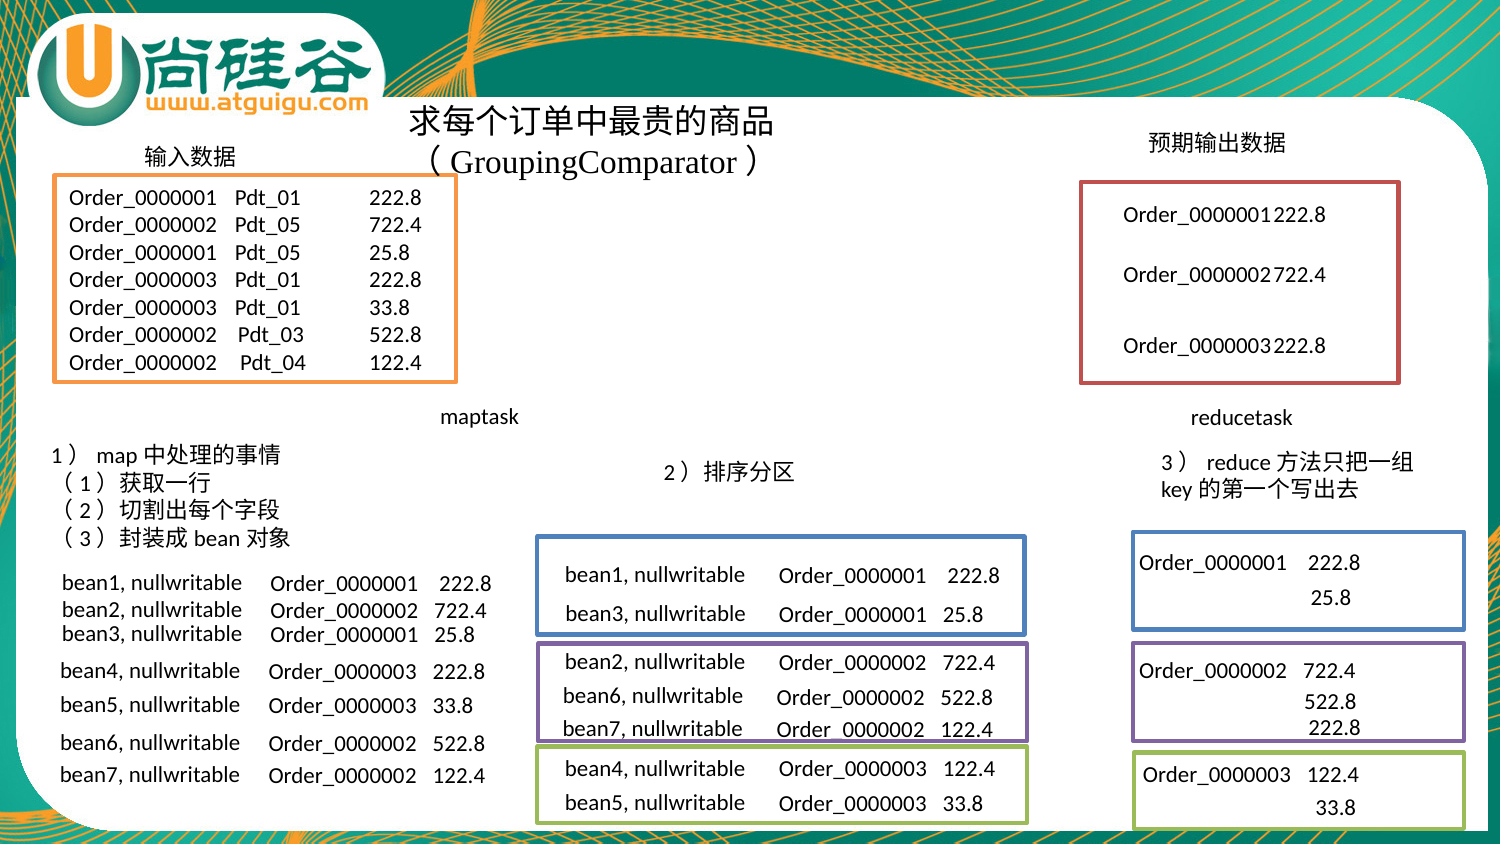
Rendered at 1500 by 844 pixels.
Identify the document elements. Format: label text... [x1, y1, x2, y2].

text_box Order_0000002 522.8 [253, 721, 517, 753]
text_box maptask [425, 393, 535, 437]
text_box Order_0000001 222.8 [1124, 540, 1386, 583]
text_box bean3, nullwritable [47, 610, 258, 648]
text_box [1131, 530, 1466, 632]
text_box 3）reduce方法只把一组key的第一个写出去 [1146, 439, 1464, 510]
text_box bean7, nullwritable [45, 752, 256, 795]
text_box bean2, nullwritable [47, 587, 258, 610]
text_box Order_0000003 122.4 [764, 746, 1027, 789]
text_box 2）排序分区 [648, 450, 827, 493]
text_box 预期输出数据 [1133, 121, 1302, 164]
text_box 222.8 [1293, 743, 1391, 747]
text_box Order_0000002 122.4 [253, 753, 517, 796]
text_box [536, 641, 1029, 743]
text_box reducetask [1176, 395, 1309, 438]
text_box 25.8 [1295, 575, 1372, 618]
text_box Order_0000002 722.4 [255, 588, 517, 631]
text_box bean1, nullwritable [47, 559, 258, 587]
text_box [1132, 750, 1466, 831]
text_box Order_0000003 222.8 [253, 649, 517, 692]
text_box 33.8 [1300, 784, 1399, 827]
text_box Order_0000002 722.4 [1124, 648, 1386, 691]
text_box Order_0000001 222.8 [255, 560, 517, 588]
text_box bean5, nullwritable [45, 681, 256, 720]
text_box Order_0000003 122.4 [1128, 752, 1391, 795]
picture [0, 0, 1500, 844]
text_box bean4, nullwritable [45, 648, 256, 681]
text_box 求每个订单中最贵的商品（GroupingComparator） [394, 92, 1125, 188]
text_box Order_0000001 Pdt_01 222.8 Order_0000002 Pdt_05 722.4 Order_0000001 Pdt_05 25.8 Order_0000003 Pdt_01 222.8 Order_0000003 Pdt_01 33.8 Order_0000002 Pdt_03 522.8 Order_0000002 Pdt_04 122.4 [52, 173, 458, 384]
text_box [1131, 641, 1466, 743]
text_box 输入数据 [129, 135, 252, 173]
text_box [535, 744, 1029, 825]
text_box 522.8 [1289, 678, 1376, 722]
text_box 1）map中处理的事情 （1）获取一行 （2）切割出每个字段 （3）封装成bean对象 [36, 433, 307, 559]
text_box Order_0000001 25.8 [255, 611, 493, 649]
text_box Order_0000003 33.8 [253, 682, 493, 721]
text_box [535, 534, 1027, 637]
text_box [1079, 180, 1401, 385]
text_box bean6, nullwritable [45, 720, 256, 752]
